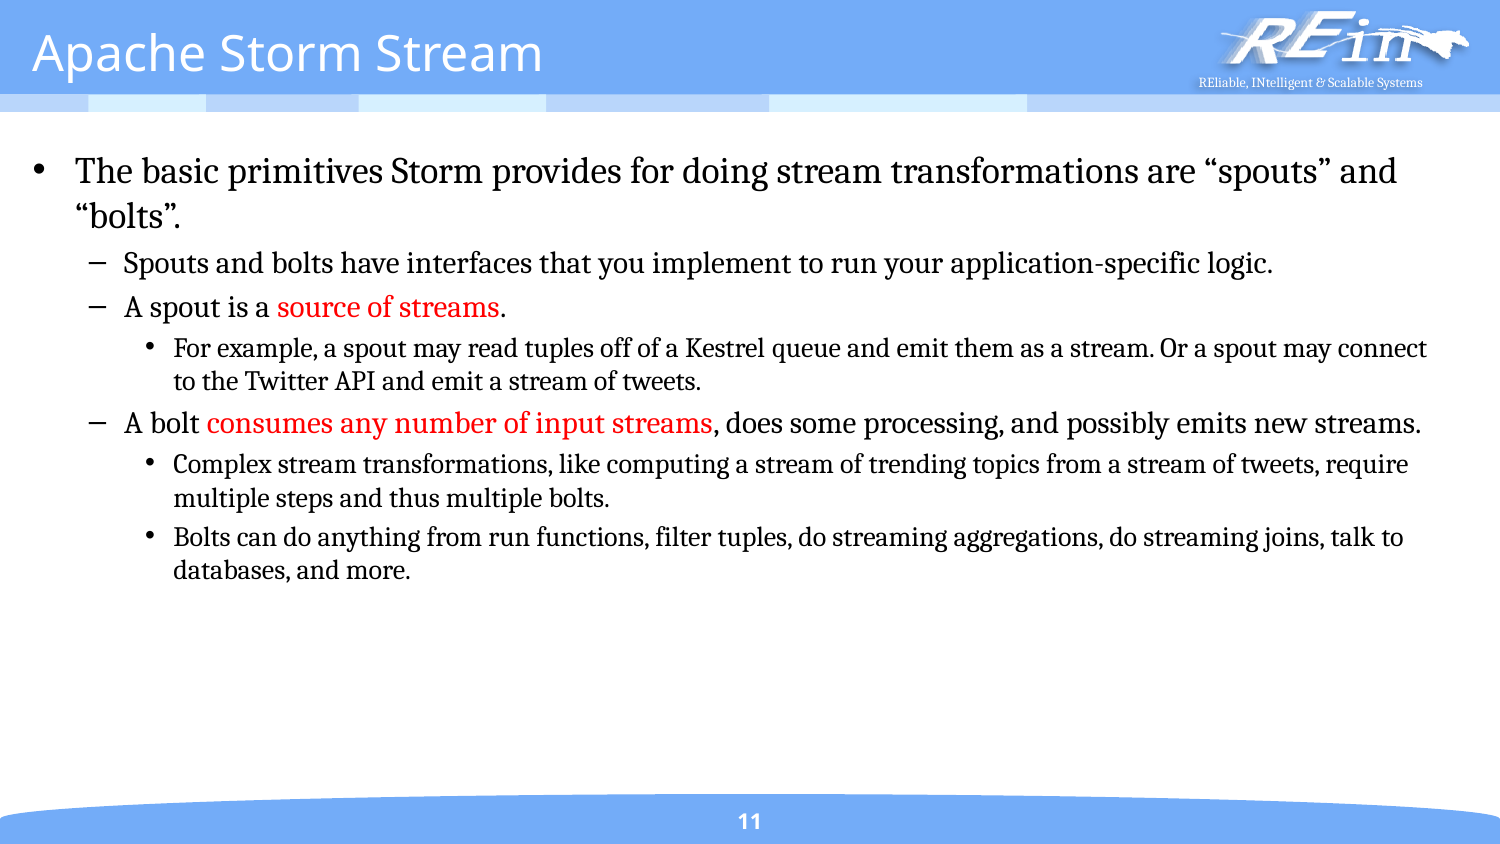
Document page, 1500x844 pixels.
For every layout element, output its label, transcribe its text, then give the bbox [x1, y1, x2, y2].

slide_number 11 [667, 802, 833, 842]
title Apache Storm Stream [17, 17, 1136, 86]
list The basic primitives Storm provides for doing stream transformations are “spouts” and “bolts”. Spouts and bolts have interfaces that you implement to run your application-specific logic. A spout is a source of streams. For example, a spout may read tuples off of a Kestrel queue and emit them as a stream. Or a spout may connect to the Twitter API and emit a stream of tweets. A bolt consumes any number of input streams, does some processing, and possibly emits new streams. Complex stream transformations, like computing a stream of trending topics from a stream of tweets, require multiple steps and thus multiple bolts. Bolts can do anything from run functions, filter tuples, do streaming aggregations, do streaming joins, talk to databases, and more. [17, 138, 1459, 786]
